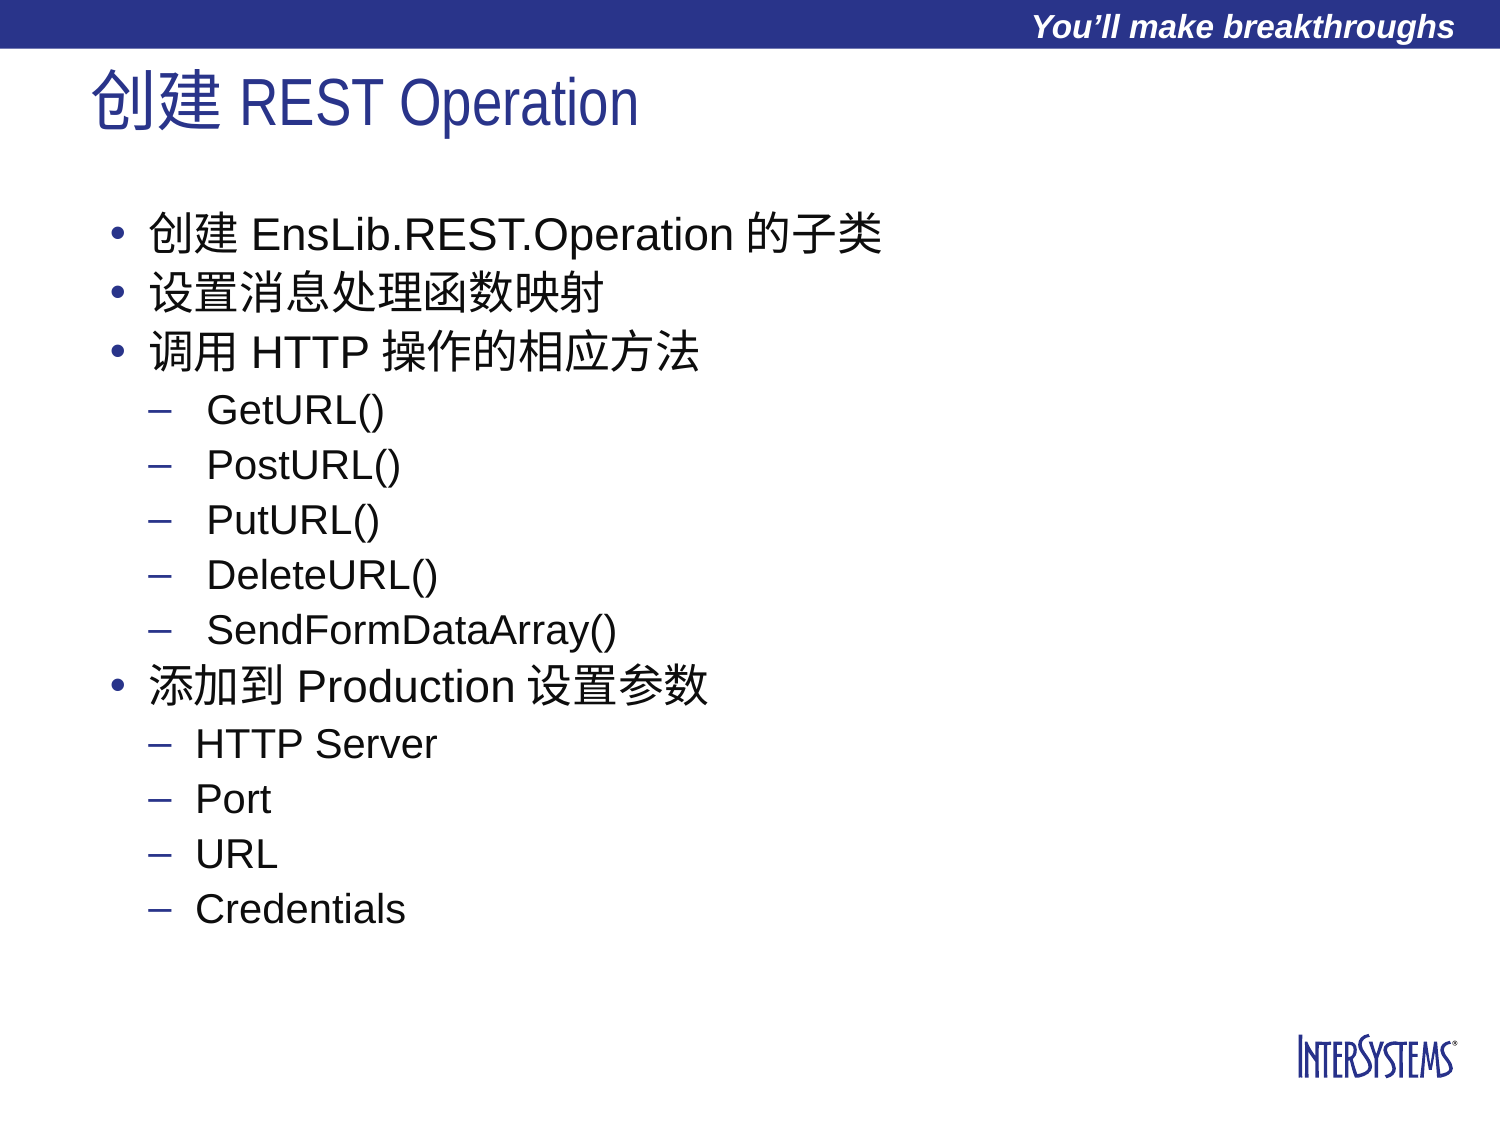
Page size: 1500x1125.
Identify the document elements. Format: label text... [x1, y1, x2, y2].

list 创建EnsLib.REST.Operation的子类 设置消息处理函数映射 调用HTTP操作的相应方法 GetURL() PostURL() PutURL() DeleteURL() SendFormDataArray() 添加到Production设置参数 HTTP Server Port URL Credentials [94, 205, 1403, 987]
title 创建REST Operation [75, 0, 1425, 147]
